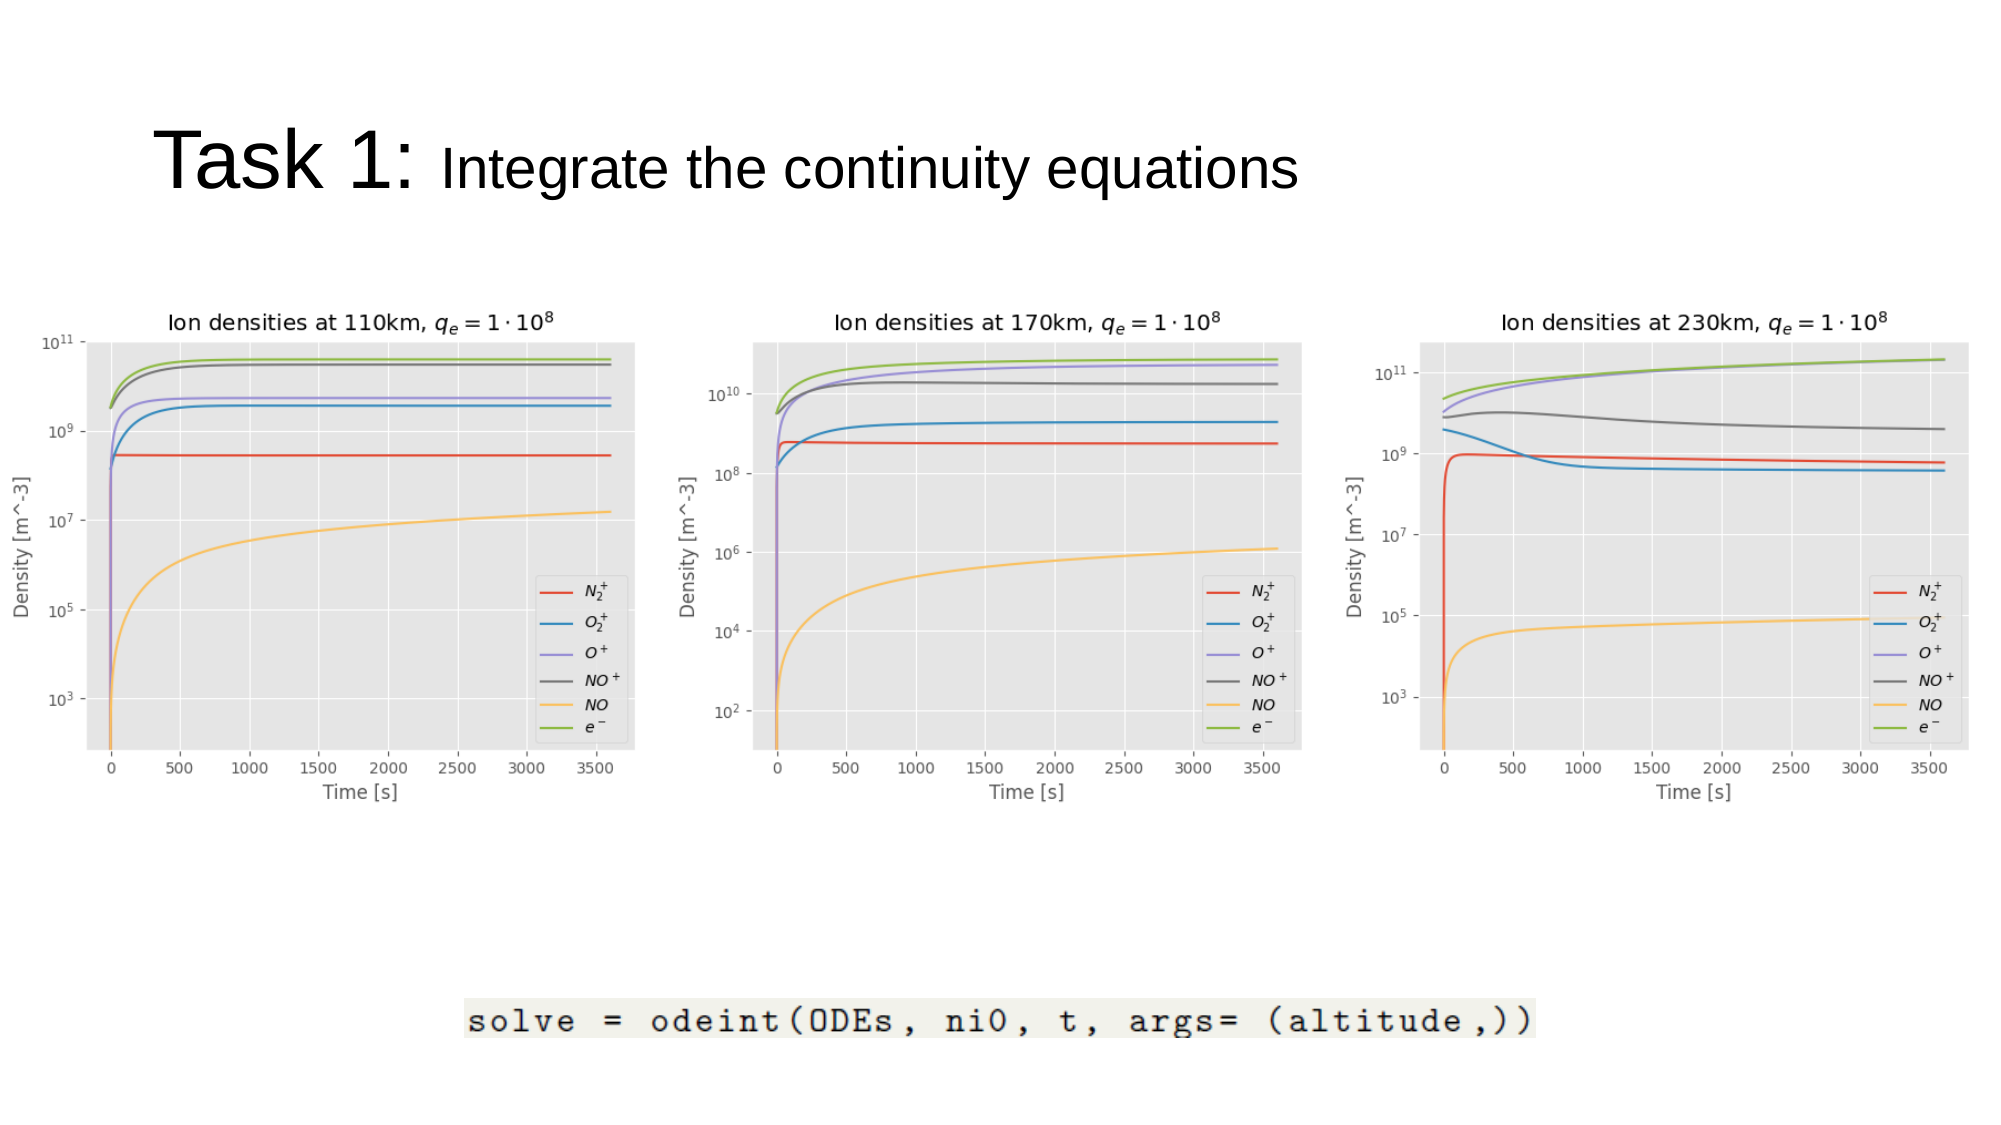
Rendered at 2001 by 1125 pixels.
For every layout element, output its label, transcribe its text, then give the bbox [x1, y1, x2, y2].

title Task 1: Integrate the continuity equations [137, 52, 1863, 271]
picture [464, 998, 1536, 1038]
picture [0, 277, 2000, 809]
